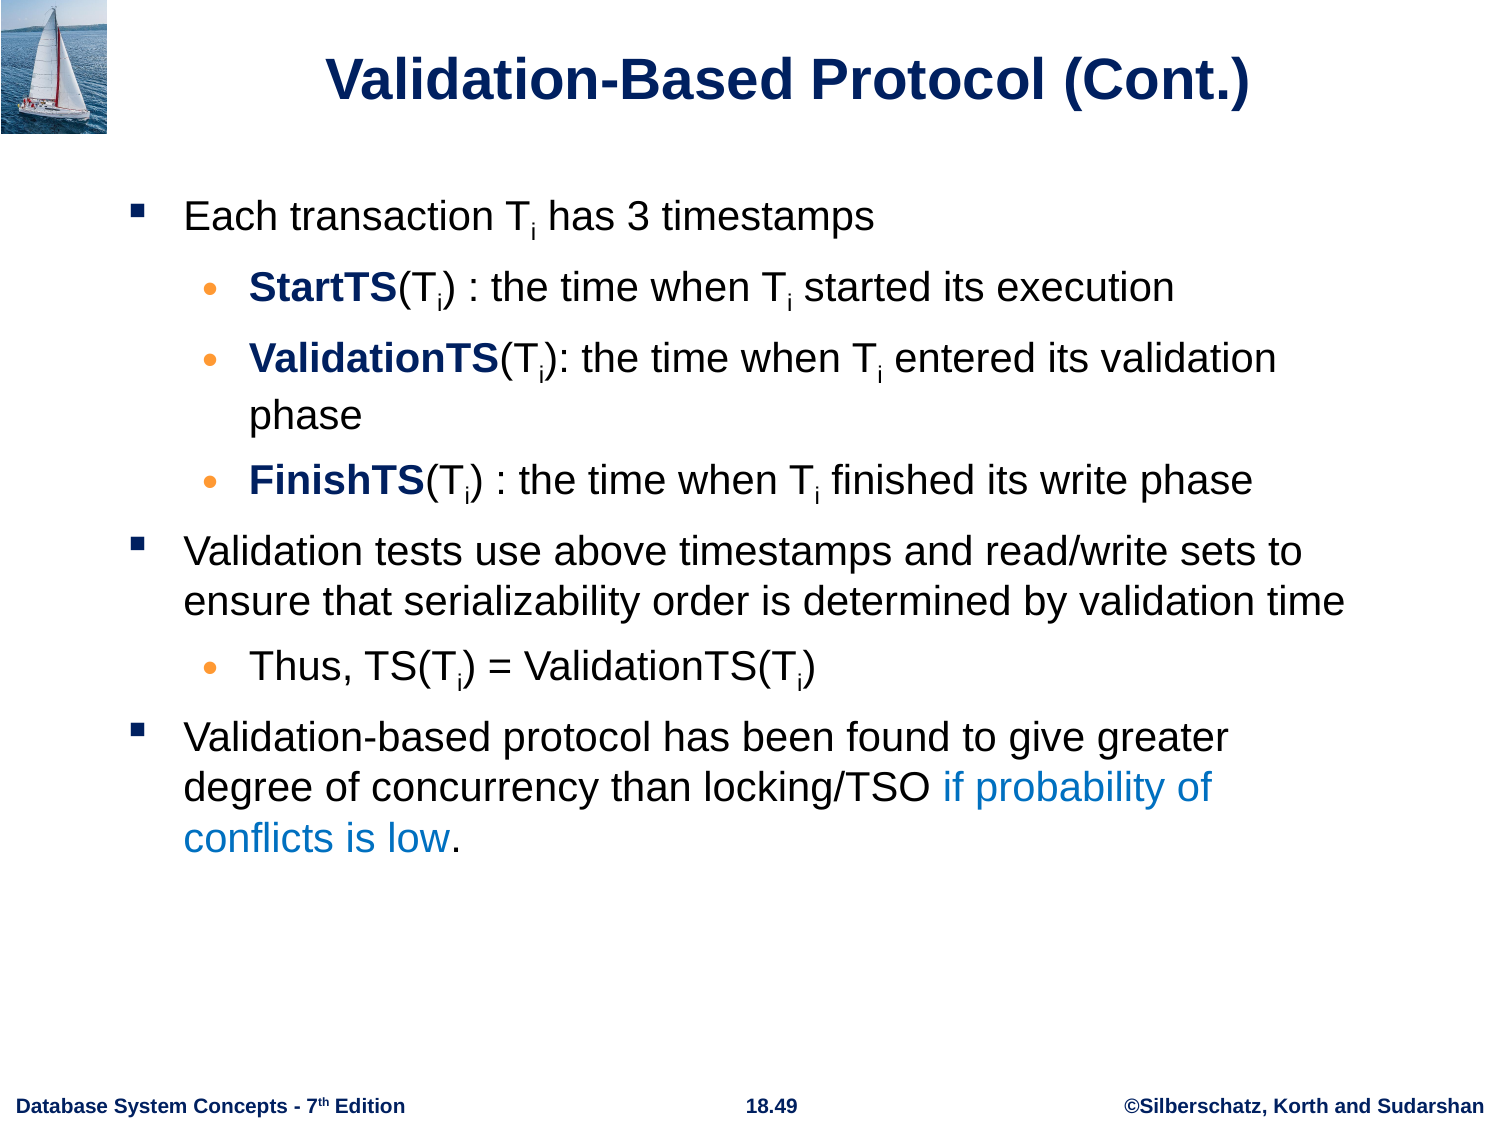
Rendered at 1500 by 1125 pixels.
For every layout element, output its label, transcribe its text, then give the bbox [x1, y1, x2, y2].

list Each transaction Ti has 3 timestamps StartTS(Ti) : the time when Ti started its execution ValidationTS(Ti): the time when Ti entered its validation phase FinishTS(Ti) : the time when Ti finished its write phase Validation tests use above timestamps and read/write sets to ensure that serializability order is determined by validation time Thus, TS(Ti) = ValidationTS(Ti) Validation-based protocol has been found to give greater degree of concurrency than locking/TSO if probability of conflicts is low. [112, 180, 1377, 1062]
picture [1, 0, 107, 134]
title Validation-Based Protocol (Cont.) [125, 18, 1452, 120]
